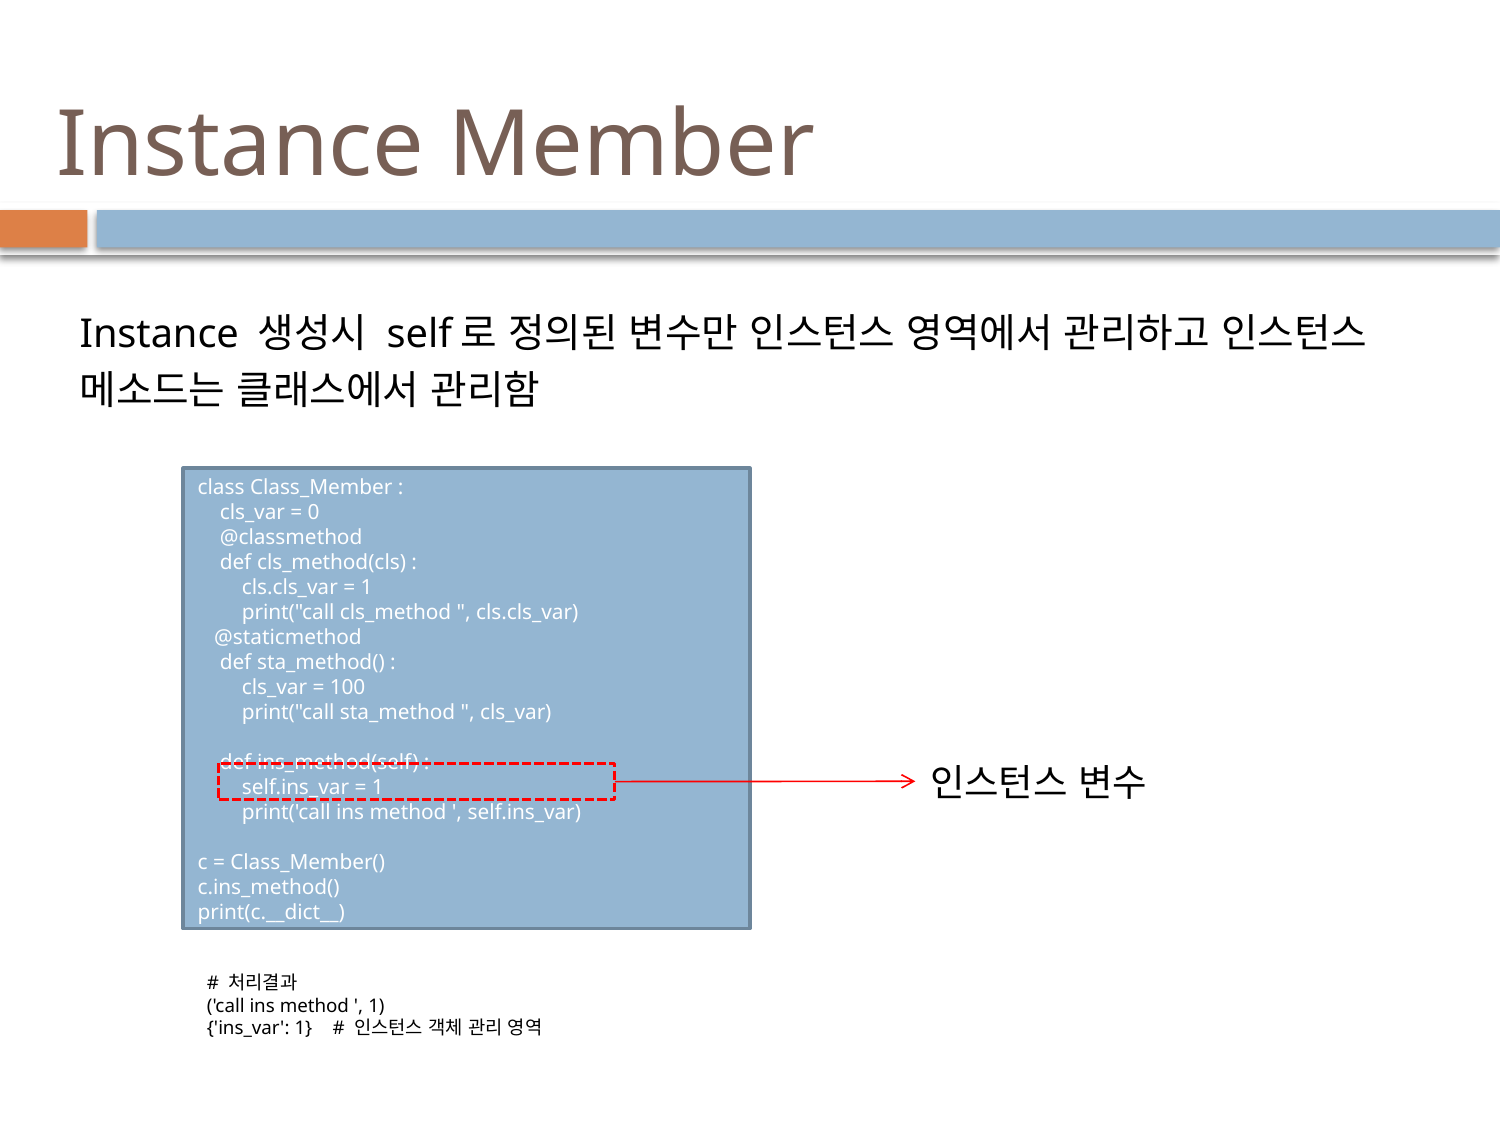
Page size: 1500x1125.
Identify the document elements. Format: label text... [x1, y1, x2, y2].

title Instance Member [41, 45, 1483, 233]
text_box [217, 762, 616, 801]
text_box # 처리결과 ('call ins method ', 1) {'ins_var': 1} # 인스턴스 객체 관리 영역 [192, 963, 1412, 1046]
list Instance 생성시 self로 정의된 변수만 인스턴스 영역에서 관리하고 인스턴스 메소드는 클래스에서 관리함 [64, 290, 1415, 421]
text_box 인스턴스 변수 [915, 751, 1375, 812]
text_box class Class_Member : cls_var = 0 @classmethod def cls_method(cls) : cls.cls_var = 1 print("call cls_method ", cls.cls_var) @staticmethod def sta_method() : cls_var = 100 print("call sta_method ", cls_var) def ins_method(self) : self.ins_var = 1 print('call ins method ', self.ins_var) c = Class_Member() c.ins_method() print(c.__dict__) [181, 466, 752, 930]
